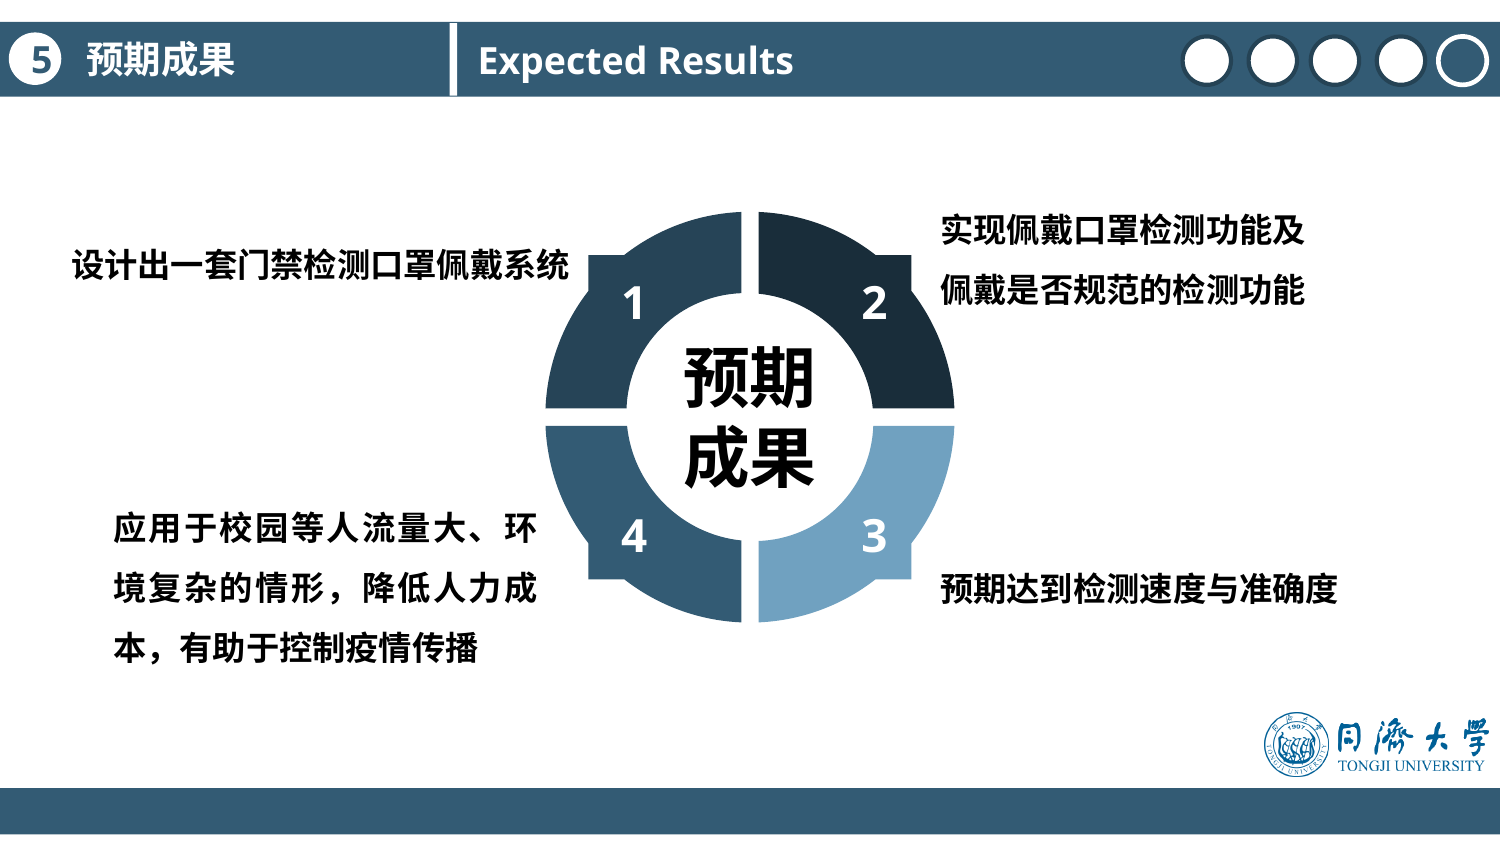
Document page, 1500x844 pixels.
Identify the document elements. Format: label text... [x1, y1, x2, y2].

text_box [545, 211, 955, 623]
text_box 预期成果 [459, 28, 549, 89]
text_box [0, 786, 1500, 836]
text_box [1246, 34, 1300, 87]
text_box [1374, 34, 1428, 87]
text_box 5 [6, 30, 64, 88]
text_box [0, 20, 1500, 99]
text_box 预期达到检测速度与准确度 [966, 540, 1397, 616]
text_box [1264, 712, 1490, 777]
text_box Expected Results [462, 29, 810, 90]
text_box [1180, 34, 1234, 87]
text_box 应用于校园等人流量大、环境复杂的情形，降低人力成本，有助于控制疫情传播 [98, 479, 553, 675]
text_box [1436, 34, 1489, 87]
text_box [448, 21, 459, 98]
text_box 实现佩戴口罩检测功能及佩戴是否规范的检测功能 [925, 182, 1326, 317]
text_box 设计出一套门禁检测口罩佩戴系统 [56, 216, 542, 292]
text_box 预期成果 [71, 28, 448, 89]
text_box [1308, 34, 1362, 87]
